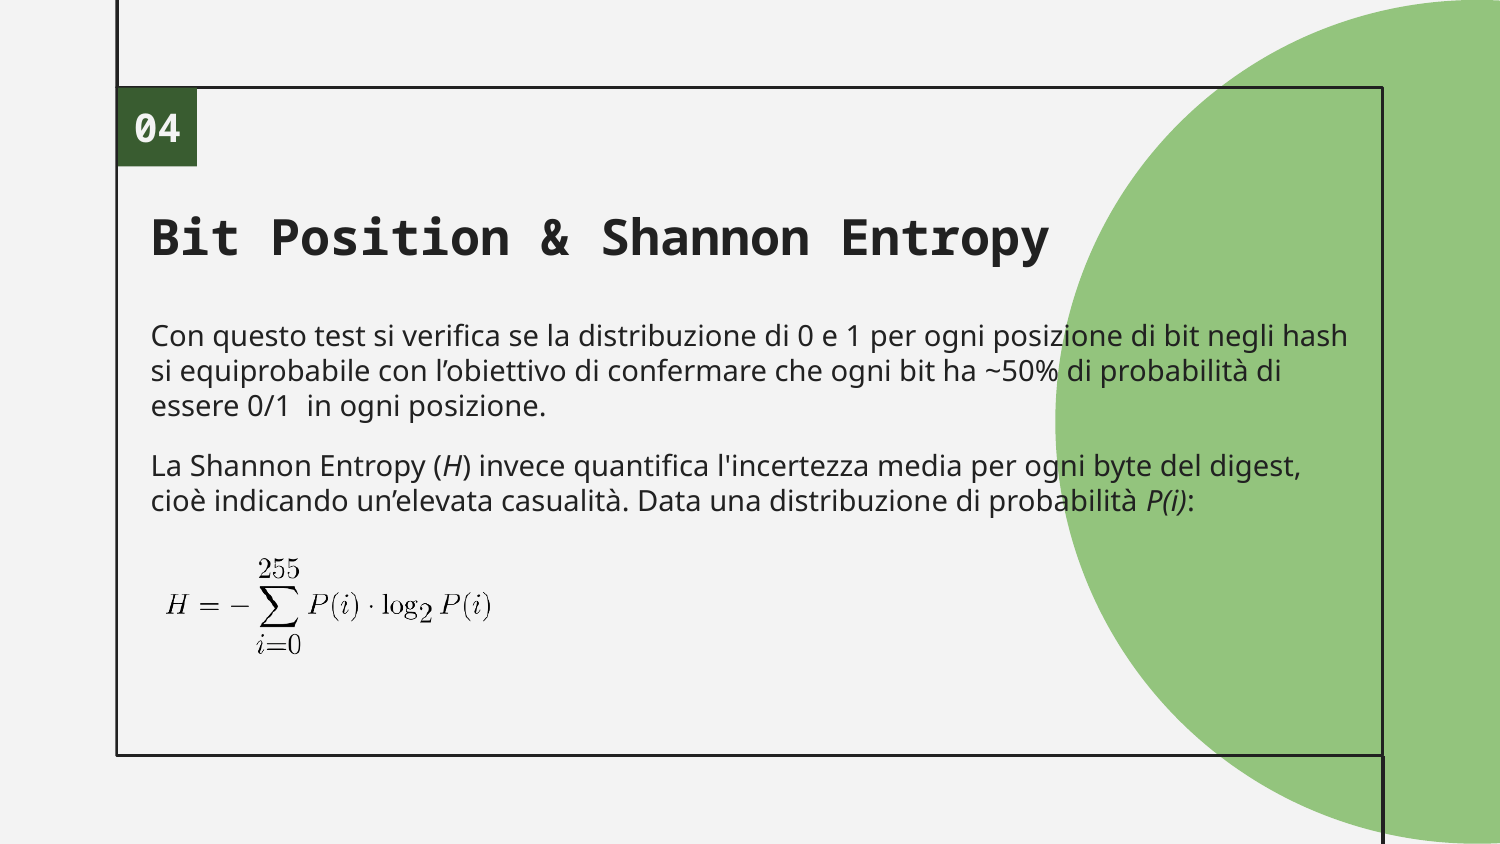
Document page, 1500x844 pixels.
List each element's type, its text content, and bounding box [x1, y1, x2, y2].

title 04 [118, 87, 197, 167]
subtitle Con questo test si verifica se la distribuzione di 0 e 1 per ogni posizione di bit negli hash si equiprobabile con l’obiettivo di confermare che ogni bit ha ~50% di probabilità di essere 0/1 in ogni posizione. La Shannon Entropy (H) invece quantifica l'incertezza media per ogni byte del digest, cioè indicando un’elevata casualità. Data una distribuzione di probabilità P(i): [135, 301, 1365, 697]
picture [162, 555, 493, 656]
title Bit Position & Shannon Entropy [135, 188, 1365, 281]
